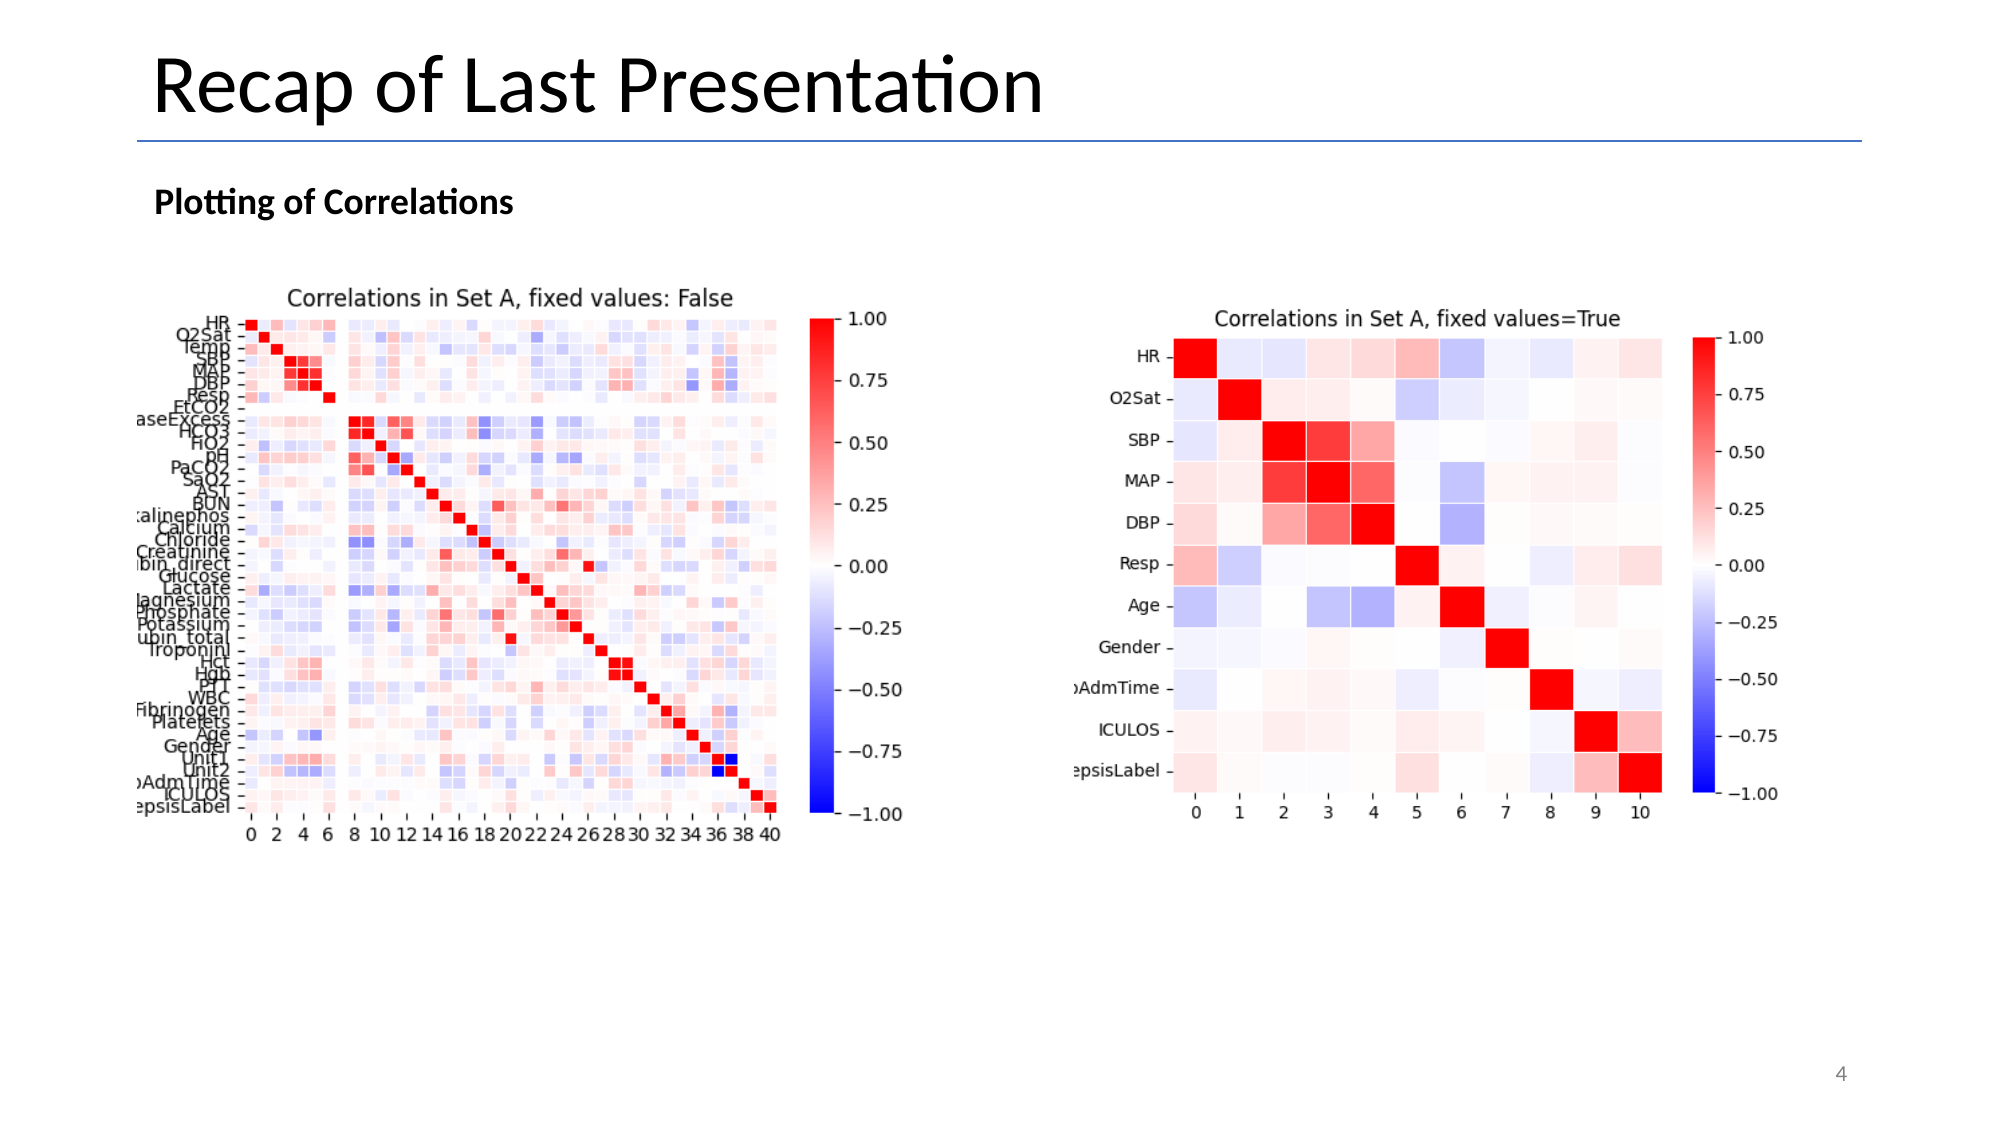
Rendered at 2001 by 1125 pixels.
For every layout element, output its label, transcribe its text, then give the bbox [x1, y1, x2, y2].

slide_number 4 [1513, 1042, 1863, 1103]
picture [1074, 266, 1863, 859]
picture [137, 241, 995, 884]
title Recap of Last Presentation [137, 0, 1863, 170]
text_box Plotting of Correlations [139, 169, 530, 230]
